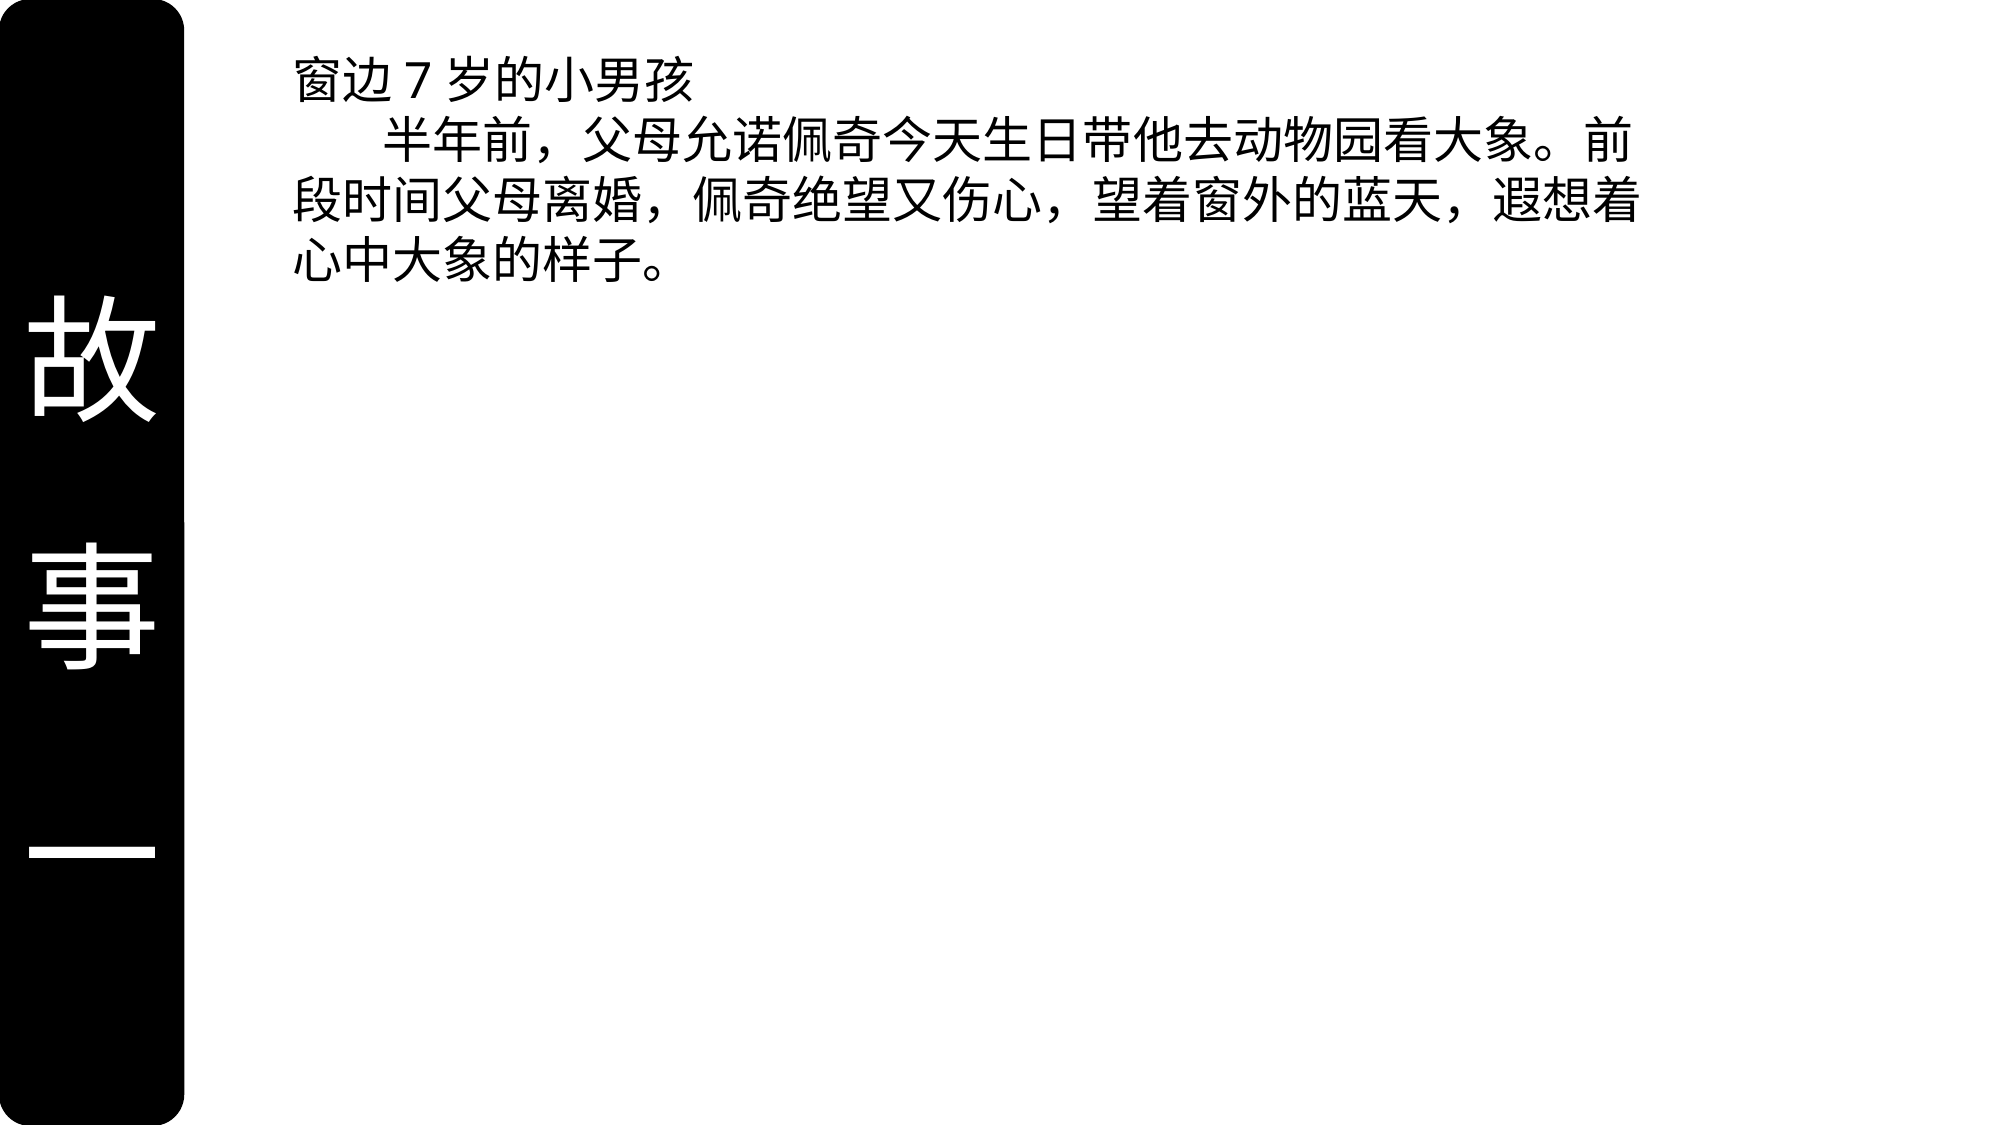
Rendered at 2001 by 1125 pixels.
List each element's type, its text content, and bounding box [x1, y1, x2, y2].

text_box 窗边7岁的小男孩 半年前，父母允诺佩奇今天生日带他去动物园看大象。前段时间父母离婚，佩奇绝望又伤心，望着窗外的蓝天，遐想着心中大象的样子。 [277, 40, 1687, 416]
text_box 故事 一 [0, 0, 185, 1125]
